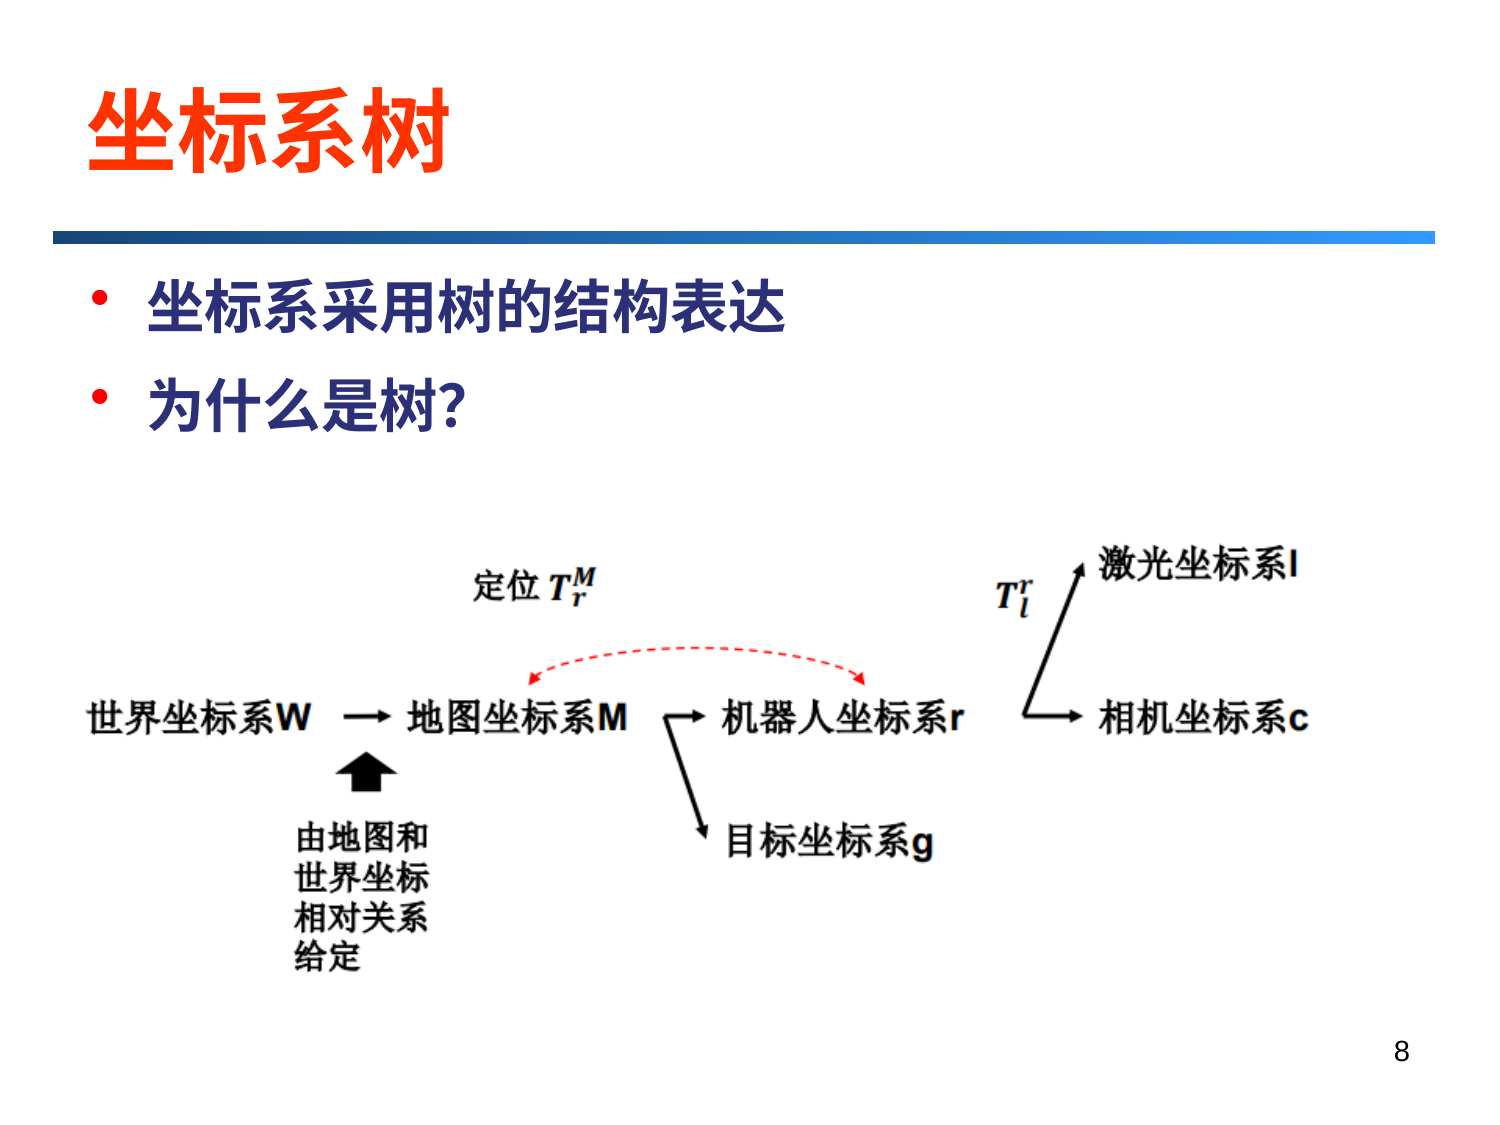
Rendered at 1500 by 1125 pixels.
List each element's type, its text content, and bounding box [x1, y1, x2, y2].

picture [42, 475, 1448, 1000]
list 坐标系采用树的结构表达 为什么是树？ [75, 262, 1425, 474]
title 坐标系树 [70, 34, 1421, 223]
slide_number 8 [1074, 1024, 1426, 1103]
